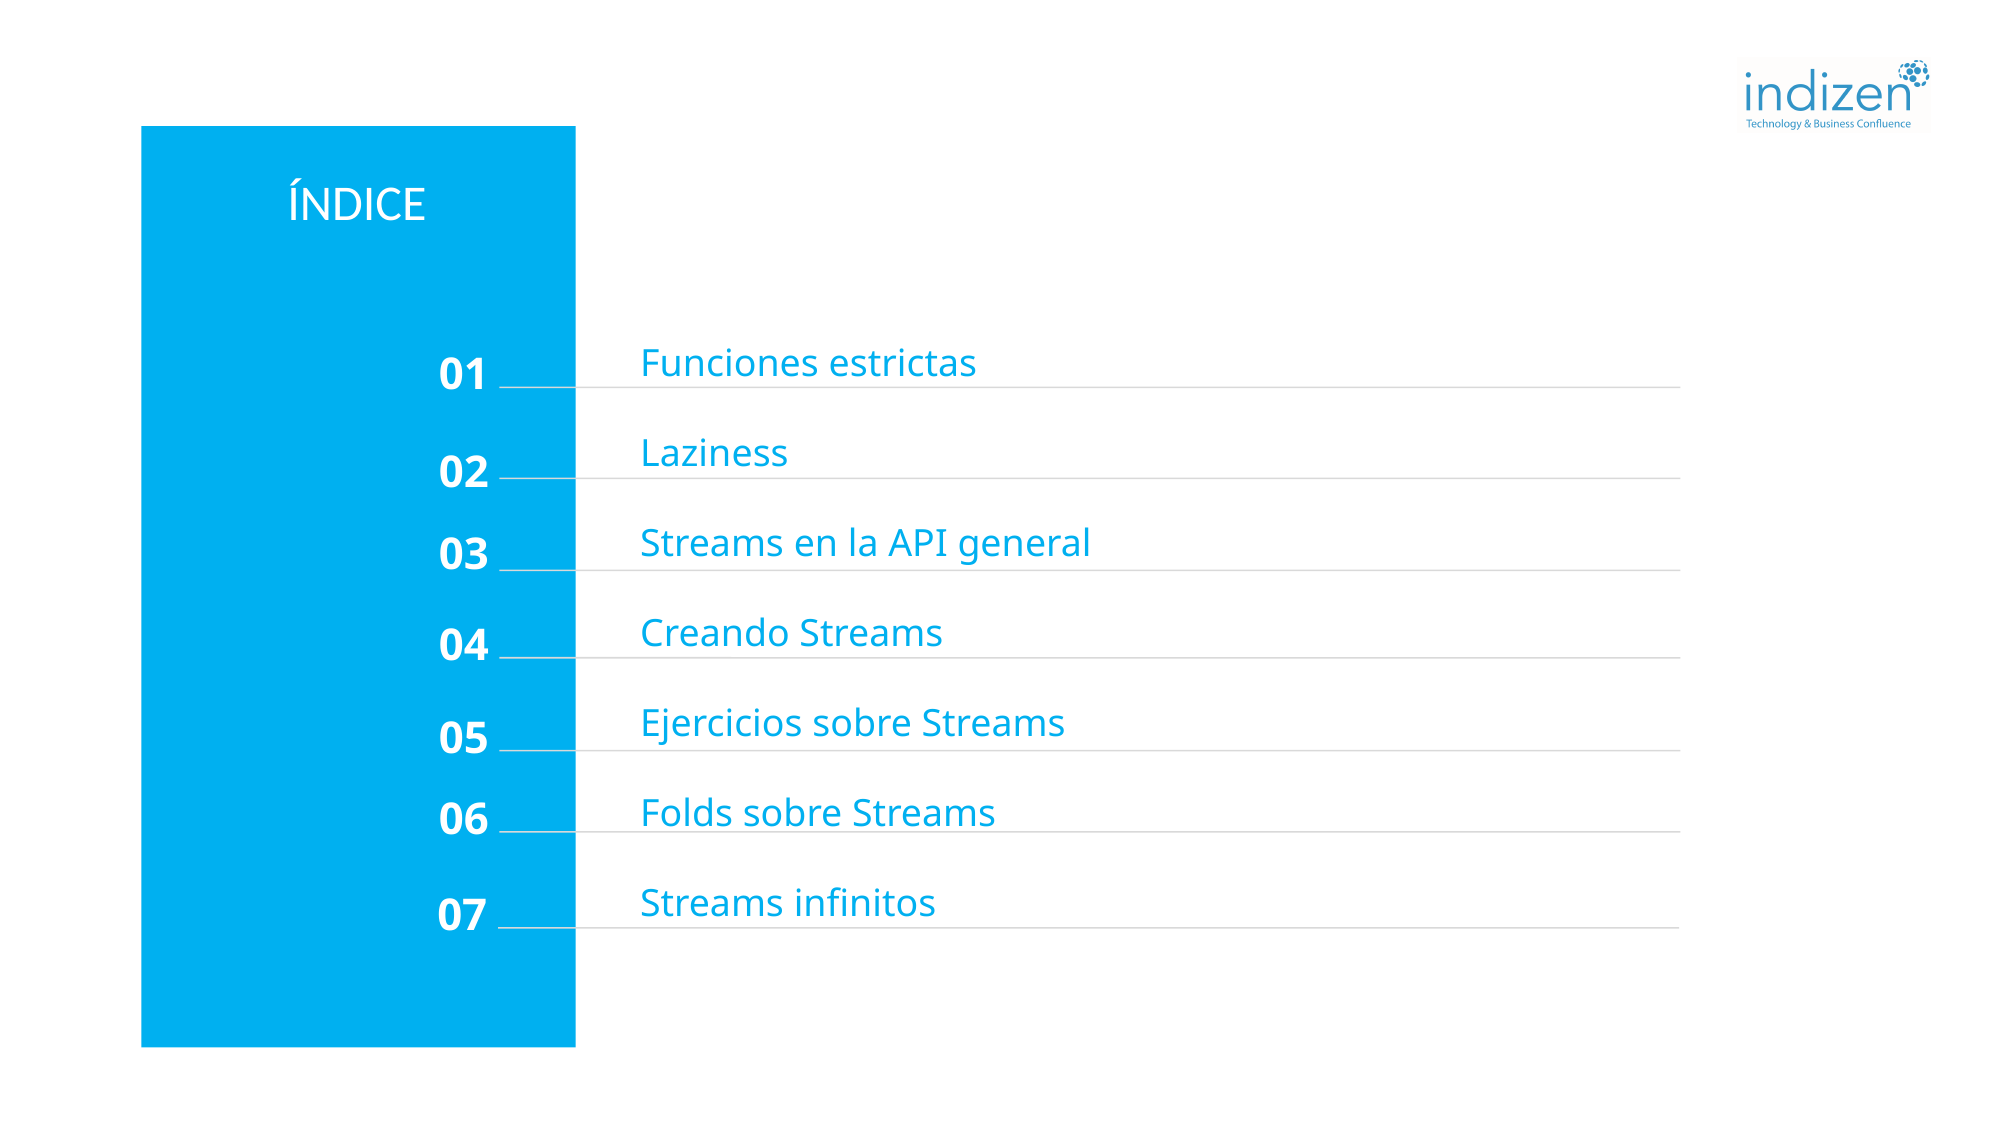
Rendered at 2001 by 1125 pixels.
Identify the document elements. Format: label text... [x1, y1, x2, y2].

picture [1736, 56, 1931, 133]
text_box 02 [418, 433, 522, 507]
text_box 05 [418, 699, 522, 772]
text_box 01 [418, 335, 522, 408]
text_box [141, 126, 576, 1048]
text_box 07 [417, 876, 521, 950]
text_box Funciones estrictas Laziness Streams en la API general Creando Streams Ejercicios sobre Streams Folds sobre Streams Streams infinitos [620, 328, 1800, 1014]
text_box 03 [418, 515, 522, 588]
text_box 04 [418, 606, 522, 679]
text_box ÍNDICE [272, 162, 445, 238]
text_box 06 [418, 780, 522, 853]
